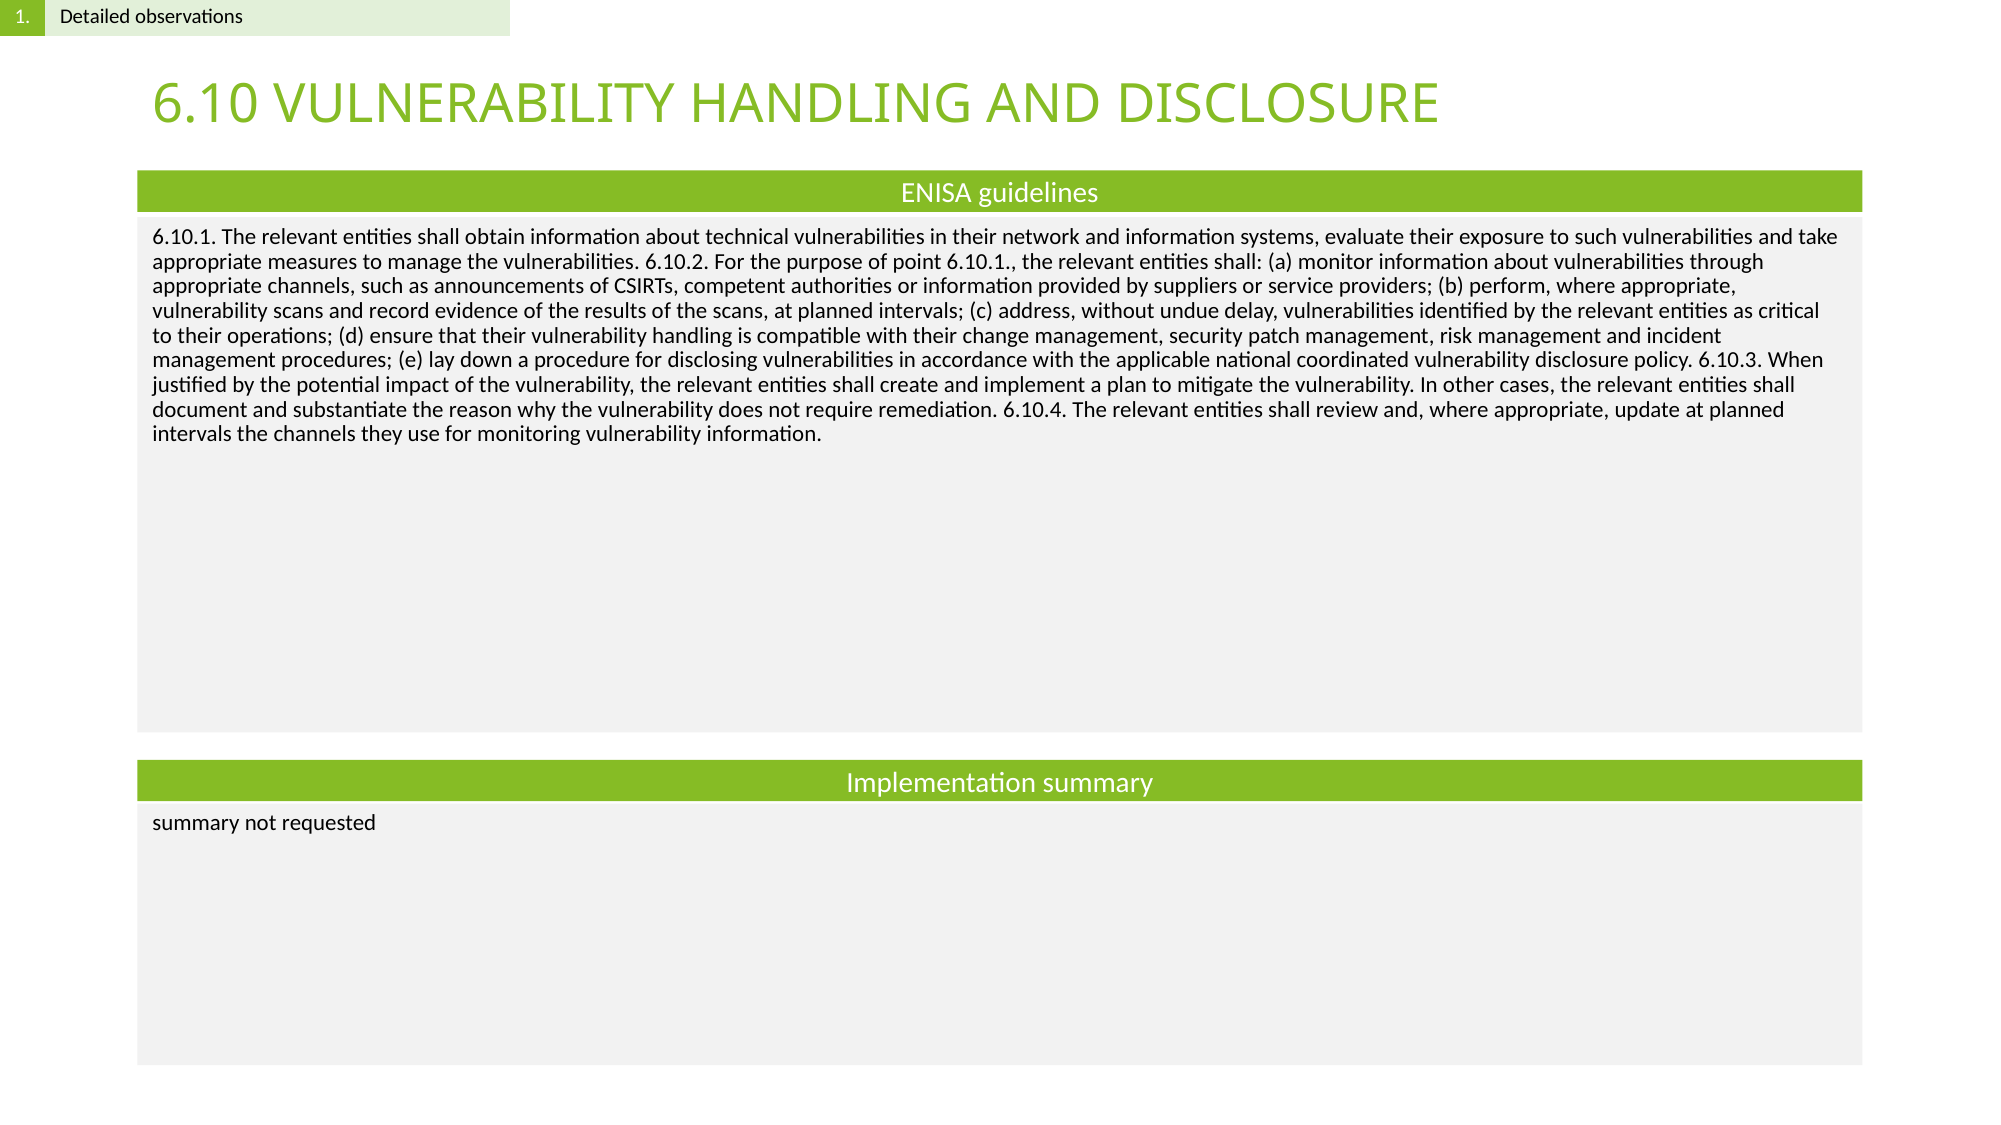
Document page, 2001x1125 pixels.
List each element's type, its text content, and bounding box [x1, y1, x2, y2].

list summary not requested [137, 803, 1863, 1066]
title 6.10 VULNERABILITY HANDLING AND DISCLOSURE [137, 59, 1863, 150]
list 6.10.1. The relevant entities shall obtain information about technical vulnerabilities in their network and information systems, evaluate their exposure to such vulnerabilities and take appropriate measures to manage the vulnerabilities. 6.10.2. For the purpose of point 6.10.1., the relevant entities shall: (a) monitor information about vulnerabilities through appropriate channels, such as announcements of CSIRTs, competent authorities or information provided by suppliers or service providers; (b) perform, where appropriate, vulnerability scans and record evidence of the results of the scans, at planned intervals; (c) address, without undue delay, vulnerabilities identified by the relevant entities as critical to their operations; (d) ensure that their vulnerability handling is compatible with their change management, security patch management, risk management and incident management procedures; (e) lay down a procedure for disclosing vulnerabilities in accordance with the applicable national coordinated vulnerability disclosure policy. 6.10.3. When justified by the potential impact of the vulnerability, the relevant entities shall create and implement a plan to mitigate the vulnerability. In other cases, the relevant entities shall document and substantiate the reason why the vulnerability does not require remediation. 6.10.4. The relevant entities shall review and, where appropriate, update at planned intervals the channels they use for monitoring vulnerability information. [137, 217, 1863, 733]
